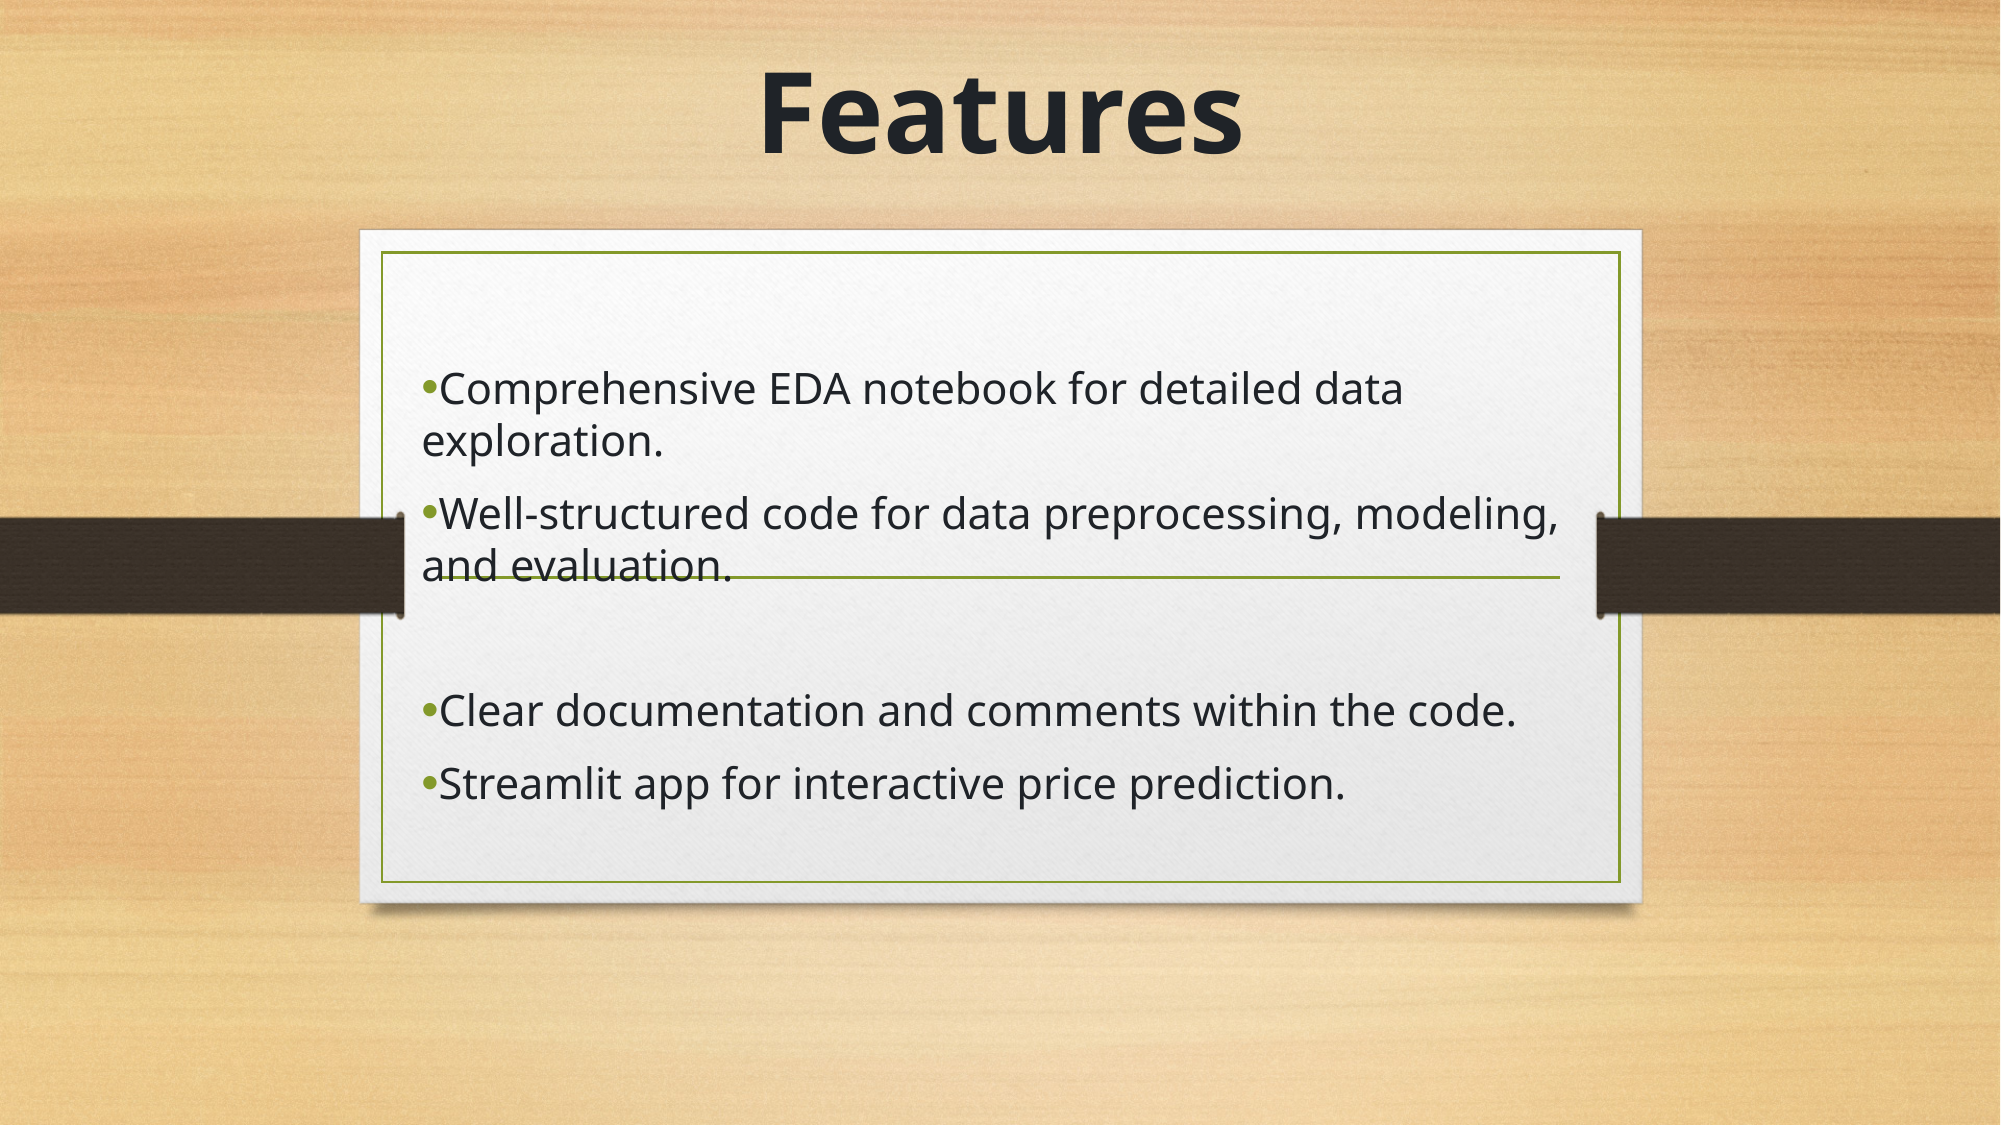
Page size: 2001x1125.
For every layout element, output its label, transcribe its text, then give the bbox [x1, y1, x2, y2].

subtitle Comprehensive EDA notebook for detailed data exploration. Well-structured code for data preprocessing, modeling, and evaluation. Clear documentation and comments within the code. Streamlit app for interactive price prediction. [406, 280, 1617, 817]
picture [0, 0, 2001, 1125]
